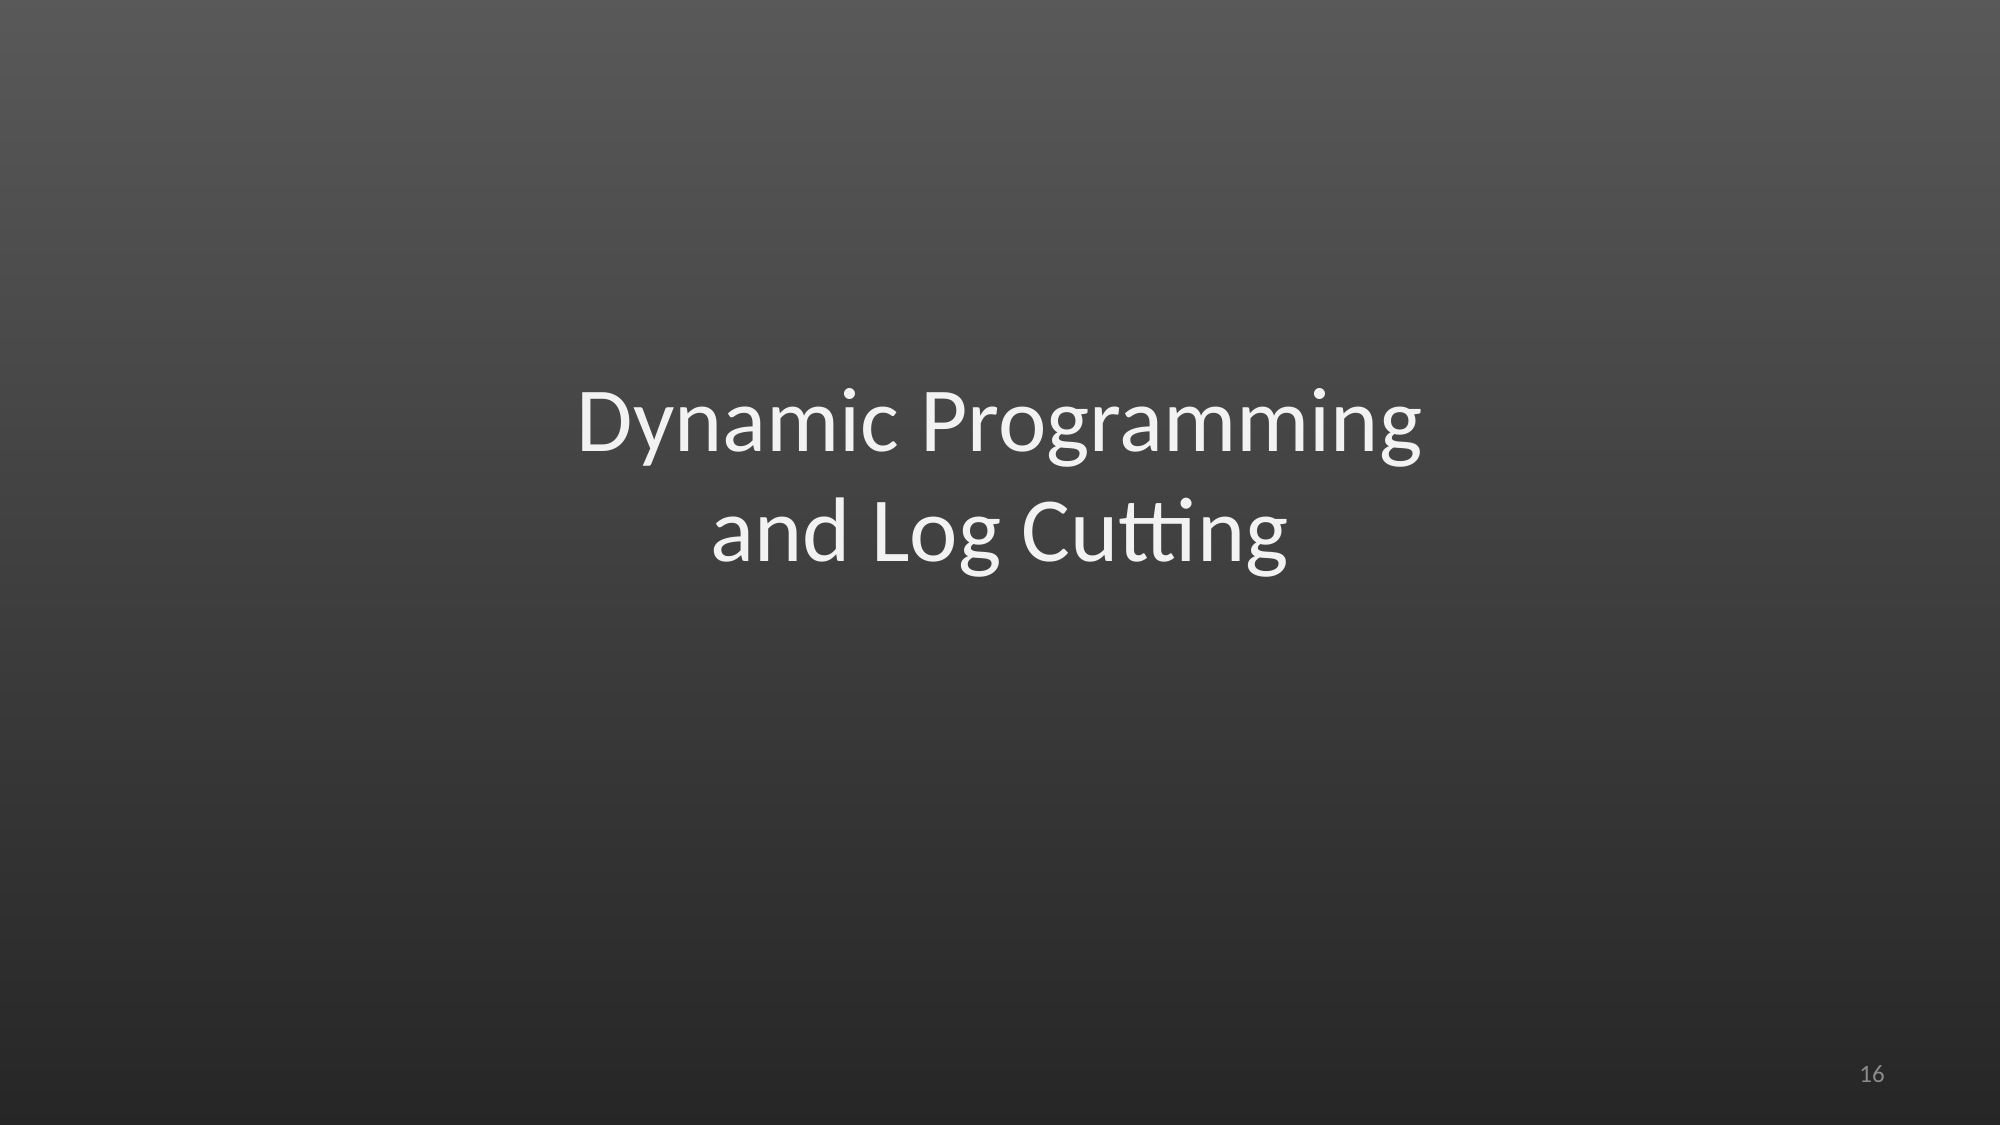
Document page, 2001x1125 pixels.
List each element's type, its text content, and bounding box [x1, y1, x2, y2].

slide_number 16 [1433, 1042, 1900, 1103]
title Dynamic Programming and Log Cutting [150, 349, 1850, 591]
